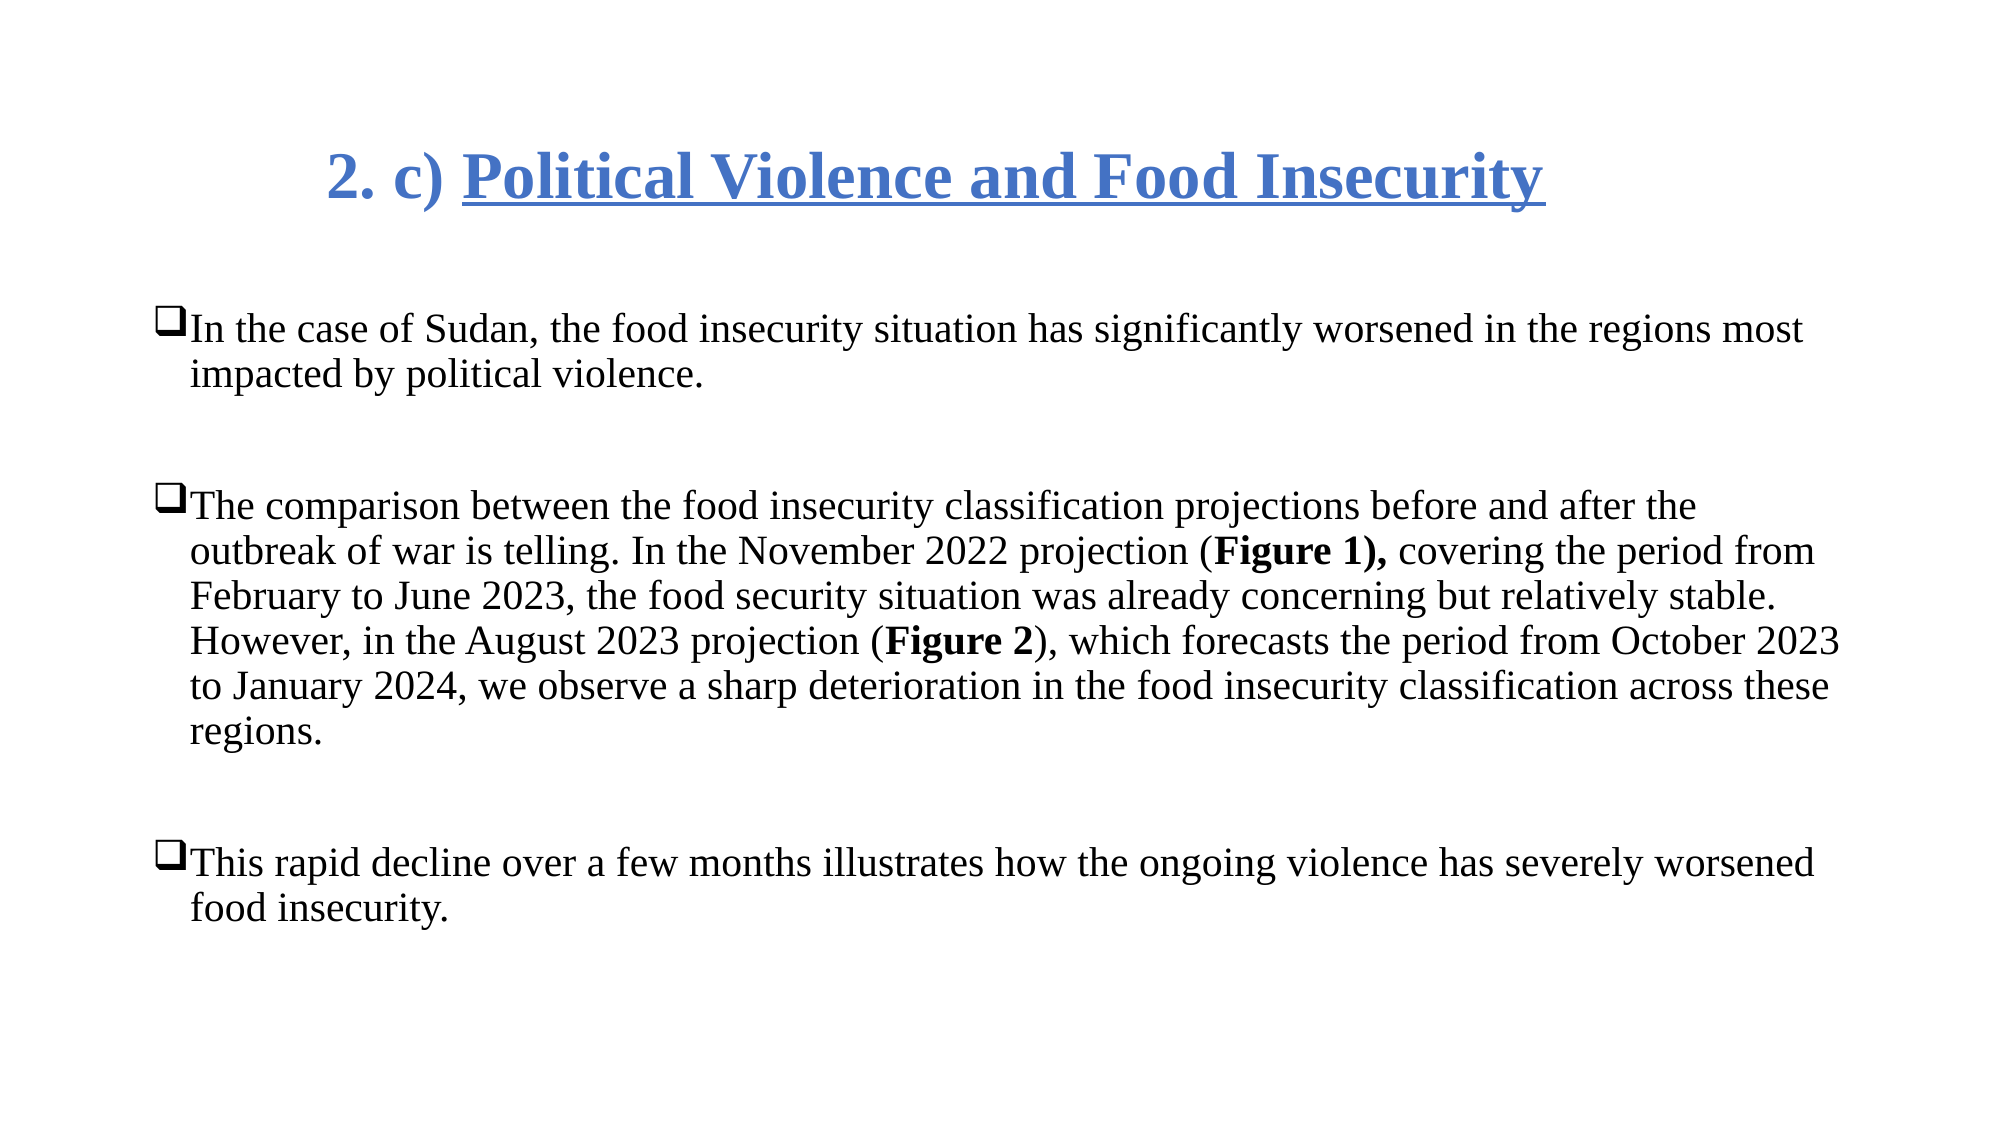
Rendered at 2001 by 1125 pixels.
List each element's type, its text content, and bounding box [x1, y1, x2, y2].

title 2. c) Political Violence and Food Insecurity [137, 59, 1863, 278]
list In the case of Sudan, the food insecurity situation has significantly worsened in the regions most impacted by political violence. The comparison between the food insecurity classification projections before and after the outbreak of war is telling. In the November 2022 projection (Figure 1), covering the period from February to June 2023, the food security situation was already concerning but relatively stable. However, in the August 2023 projection (Figure 2), which forecasts the period from October 2023 to January 2024, we observe a sharp deterioration in the food insecurity classification across these regions. This rapid decline over a few months illustrates how the ongoing violence has severely worsened food insecurity. [137, 299, 1863, 1014]
